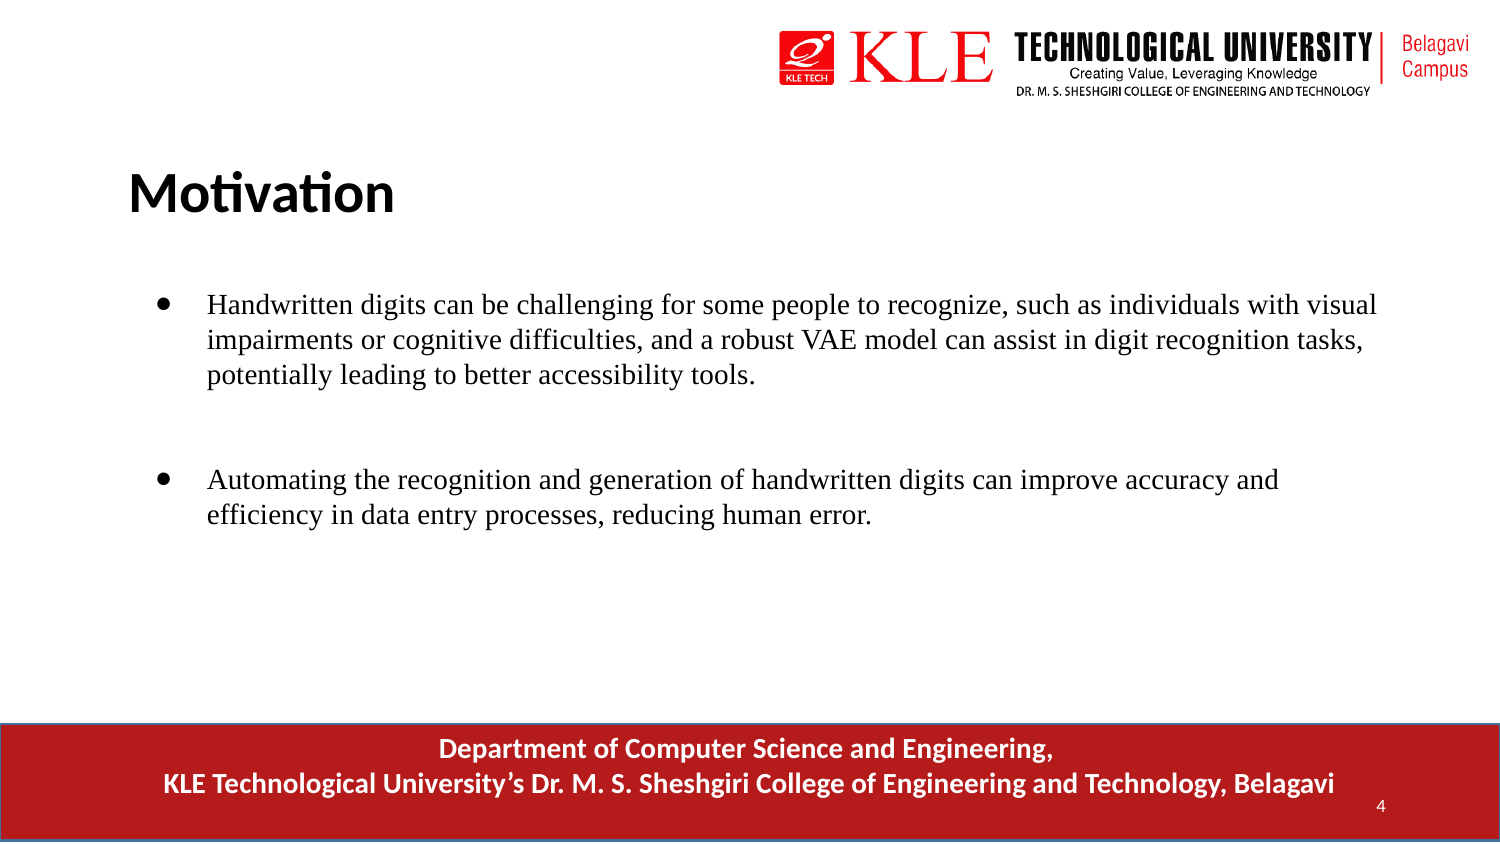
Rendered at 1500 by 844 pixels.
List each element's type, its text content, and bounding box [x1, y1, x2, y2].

title Motivation [116, 170, 1397, 216]
picture [775, 23, 1478, 102]
slide_number 4 [1059, 782, 1397, 827]
text_box Department of Computer Science and Engineering, KLE Technological University’s Dr. M. S. Sheshgiri College of Engineering and Technology, Belagavi [0, 723, 1500, 841]
text_box Handwritten digits can be challenging for some people to recognize, such as individuals with visual impairments or cognitive difficulties, and a robust VAE model can assist in digit recognition tasks, potentially leading to better accessibility tools. Automating the recognition and generation of handwritten digits can improve accuracy and efficiency in data entry processes, reducing human error. [116, 270, 1397, 545]
